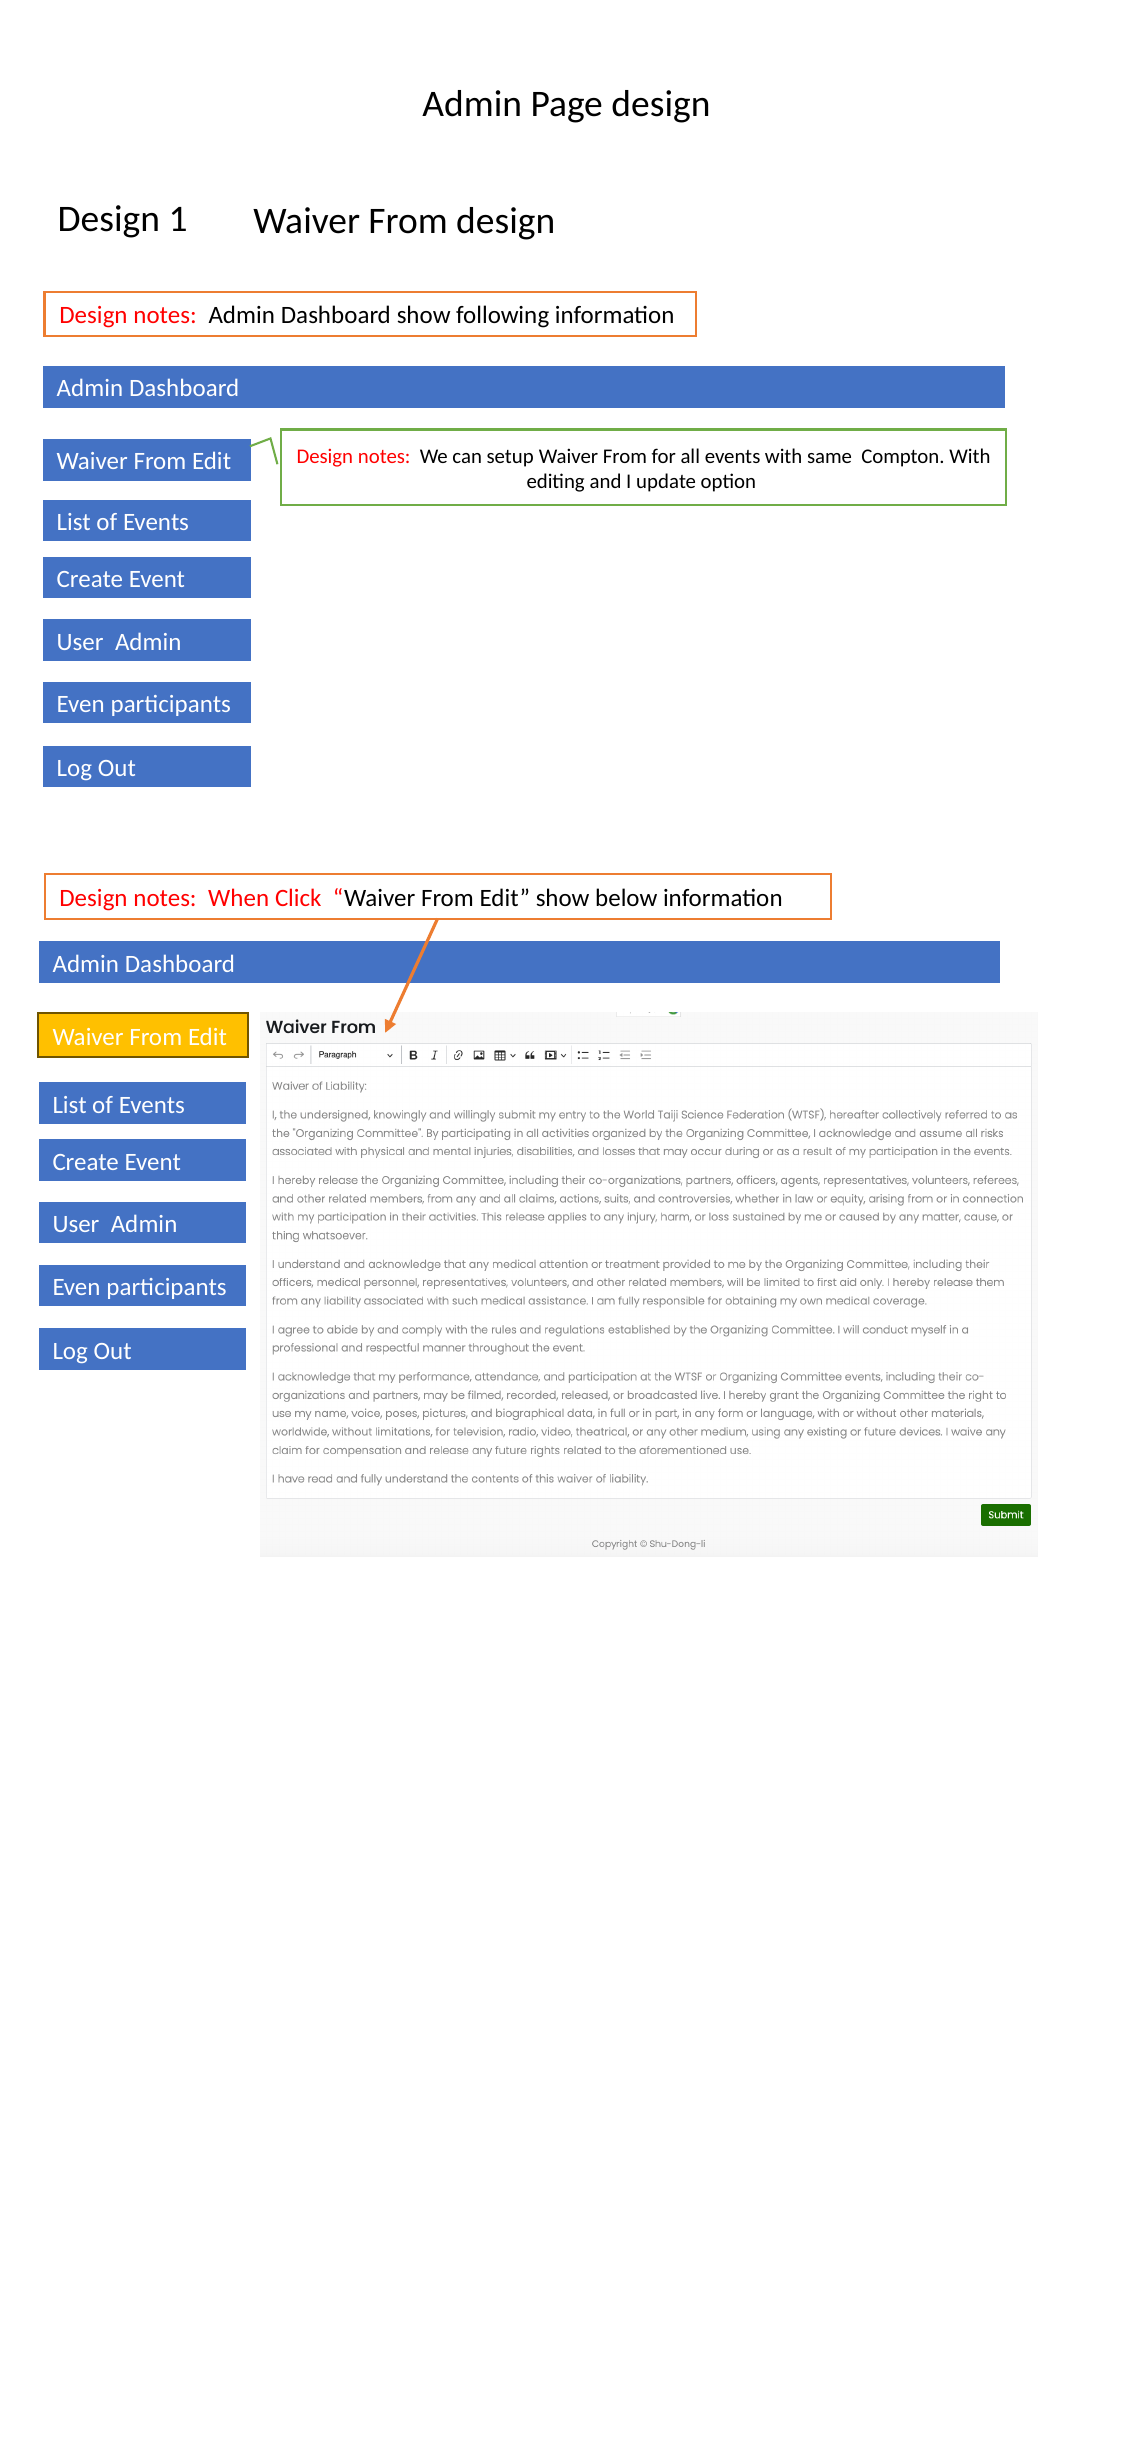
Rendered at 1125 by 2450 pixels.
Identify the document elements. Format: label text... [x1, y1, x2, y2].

text_box Log Out [40, 743, 254, 791]
text_box List of Events [36, 1079, 250, 1127]
text_box Design 1 [42, 186, 203, 246]
text_box Even participants [36, 1261, 250, 1309]
text_box Admin Dashboard [36, 938, 385, 986]
text_box User Admin [40, 616, 254, 664]
text_box Admin Dashboard [40, 363, 1008, 411]
picture [260, 1012, 1038, 1557]
text_box Design notes: We can setup Waiver From for all events with same Compton. With editing and I update option [280, 428, 1007, 506]
text_box Waiver From Edit [37, 1012, 249, 1058]
text_box User Admin [36, 1199, 250, 1247]
text_box Create Event [36, 1136, 250, 1184]
text_box Log Out [36, 1325, 250, 1373]
text_box Design notes: When Click “Waiver From Edit” show below information [44, 873, 832, 920]
text_box Waiver From design [238, 188, 802, 249]
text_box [385, 919, 438, 1033]
text_box Admin Page design [407, 71, 726, 132]
text_box Create Event [40, 553, 254, 601]
text_box List of Events [40, 497, 254, 544]
text_box Admin Dashboard [438, 938, 1003, 986]
text_box Waiver From Edit [40, 436, 254, 484]
text_box Design notes: Admin Dashboard show following information [43, 291, 697, 337]
text_box Even participants [40, 679, 254, 727]
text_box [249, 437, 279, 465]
